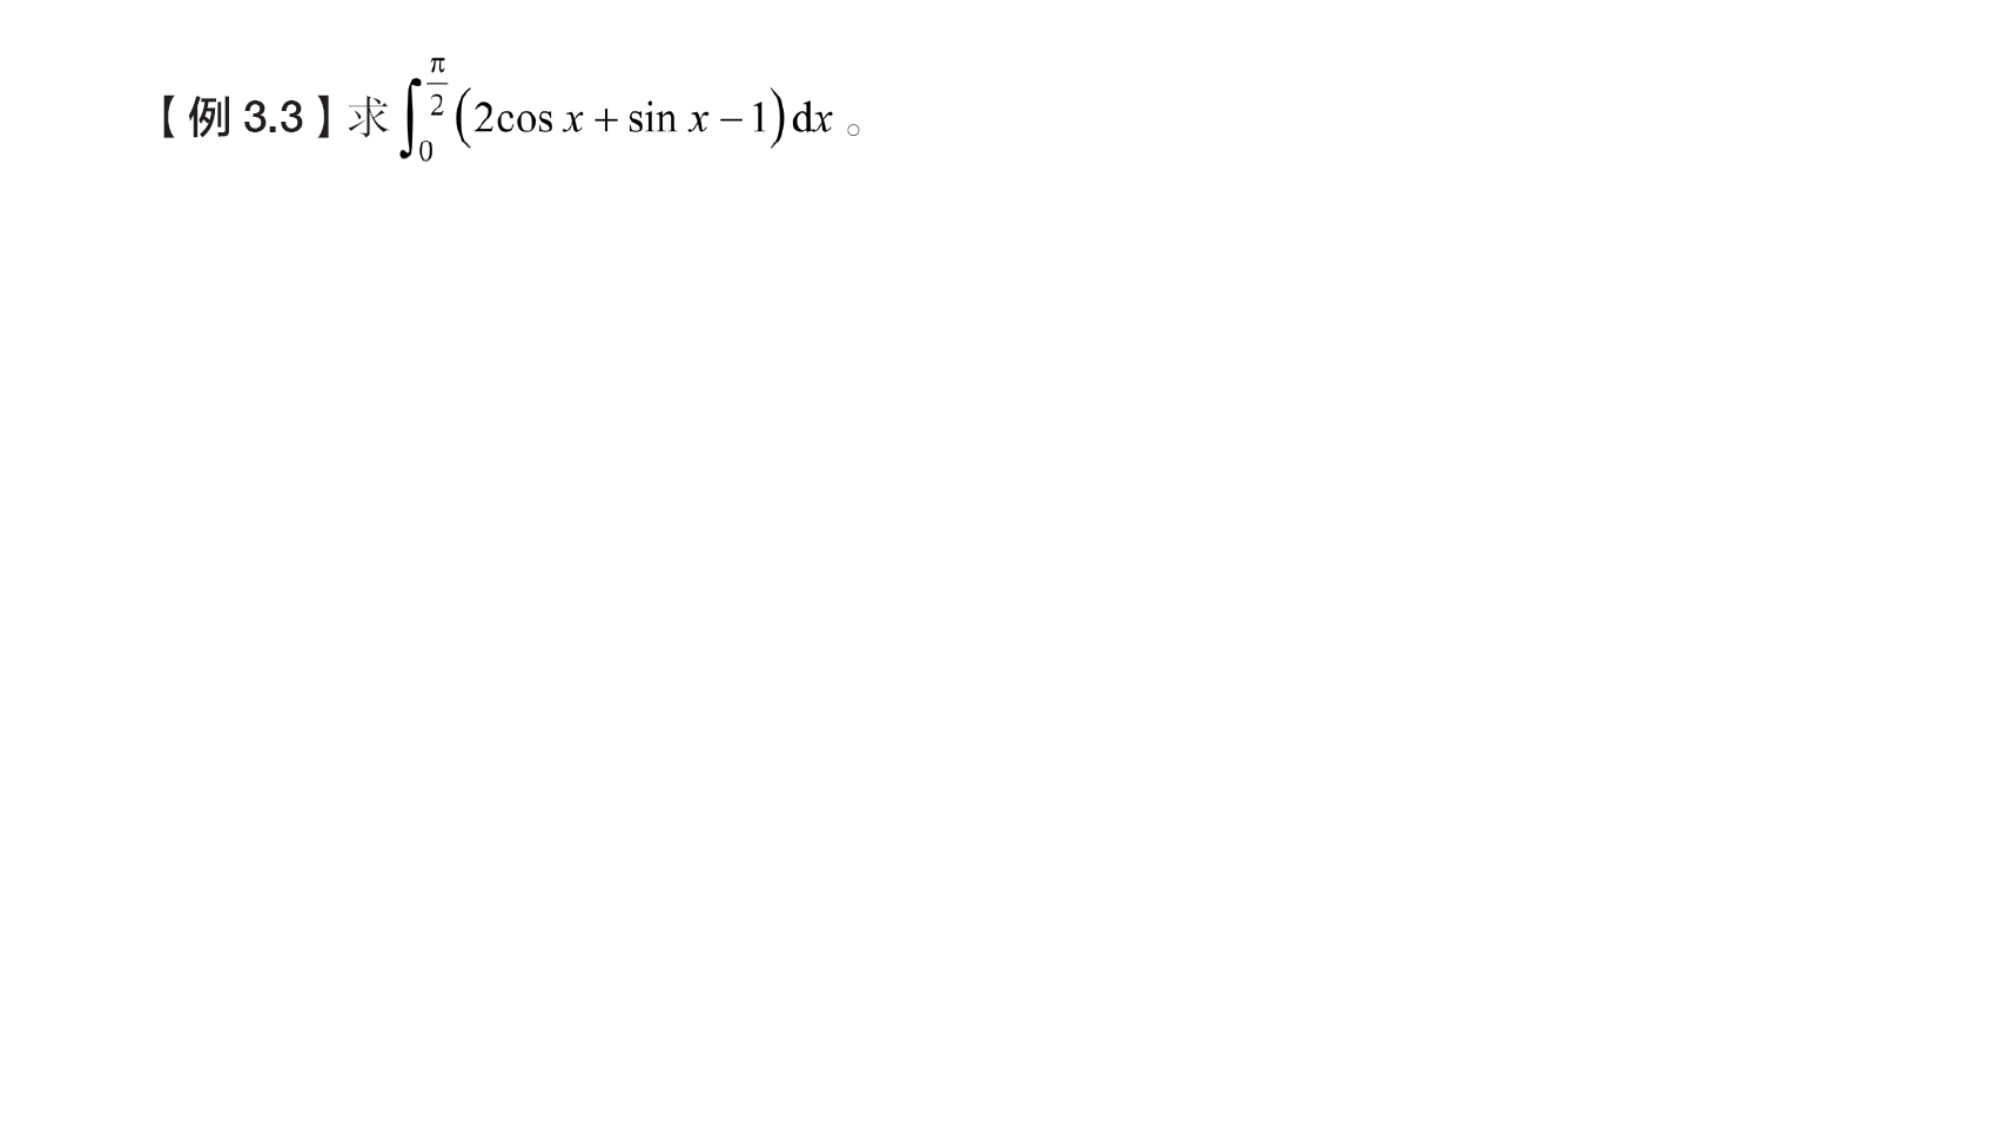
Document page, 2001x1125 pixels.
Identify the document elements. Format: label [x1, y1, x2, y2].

picture [0, 40, 2000, 181]
